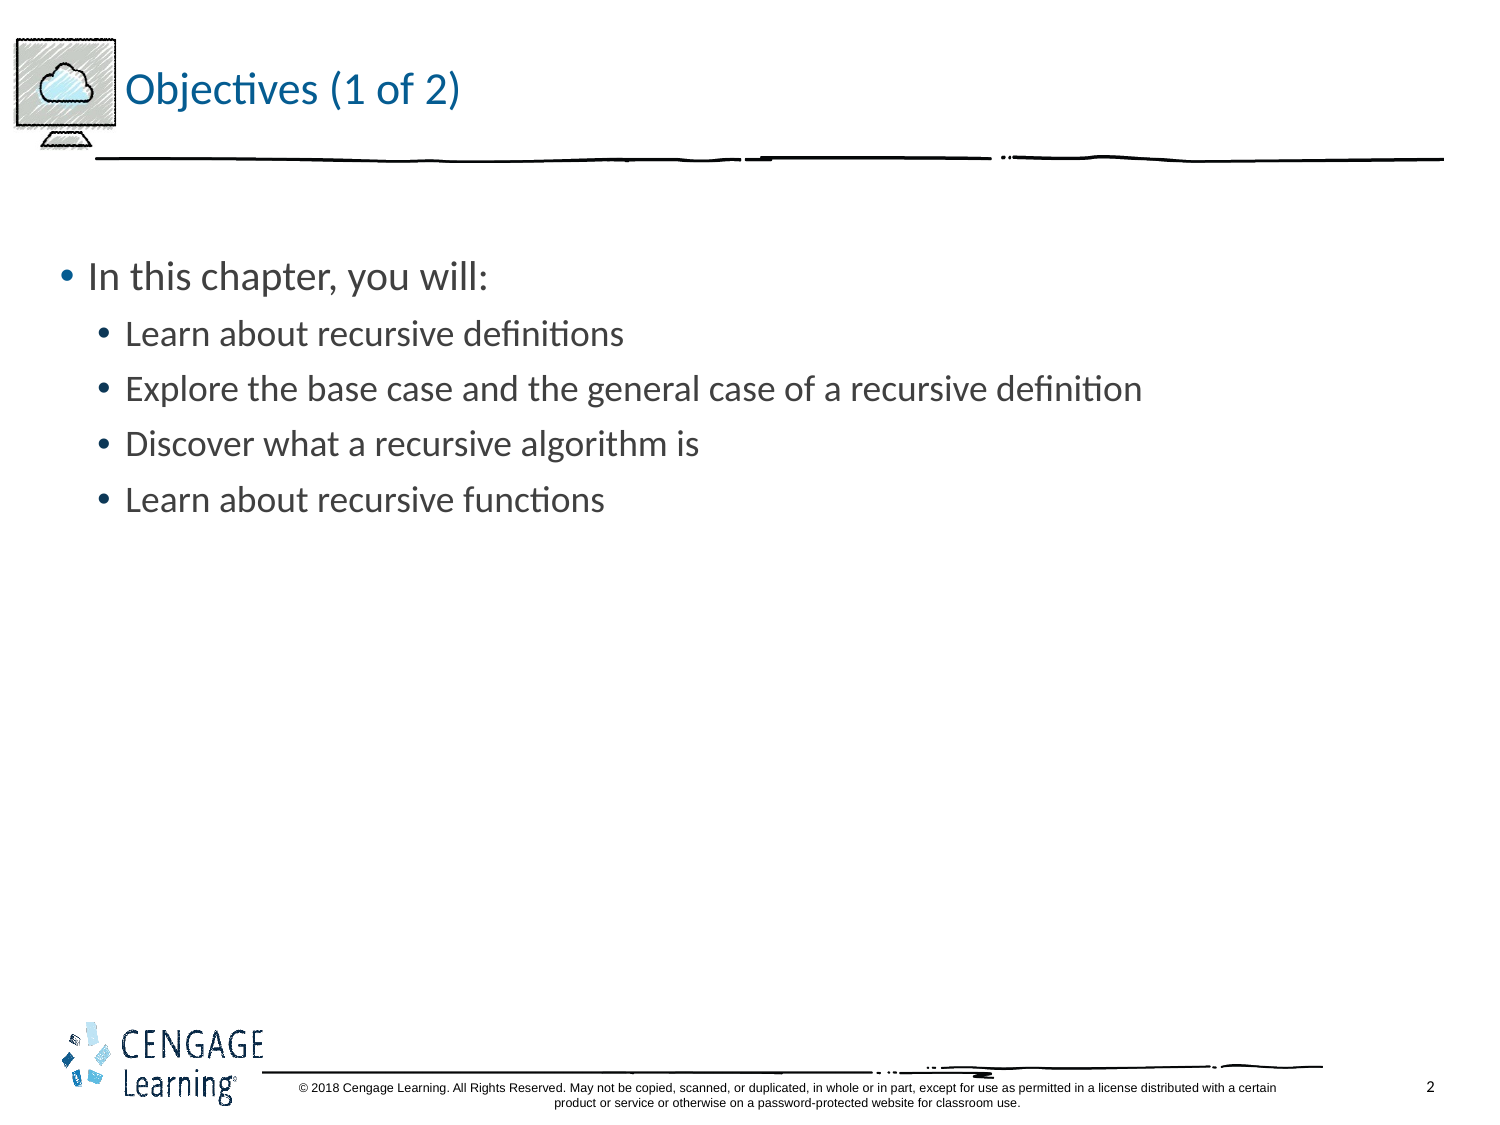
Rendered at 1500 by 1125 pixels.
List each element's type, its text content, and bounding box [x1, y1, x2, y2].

list In this chapter, you will: Learn about recursive definitions Explore the base case and the general case of a recursive definition Discover what a recursive algorithm is Learn about recursive functions [59, 252, 1441, 538]
title Objectives (1 of 2) [125, 66, 1442, 116]
picture [62, 1022, 1323, 1106]
picture [95, 155, 1444, 163]
picture [13, 36, 117, 151]
